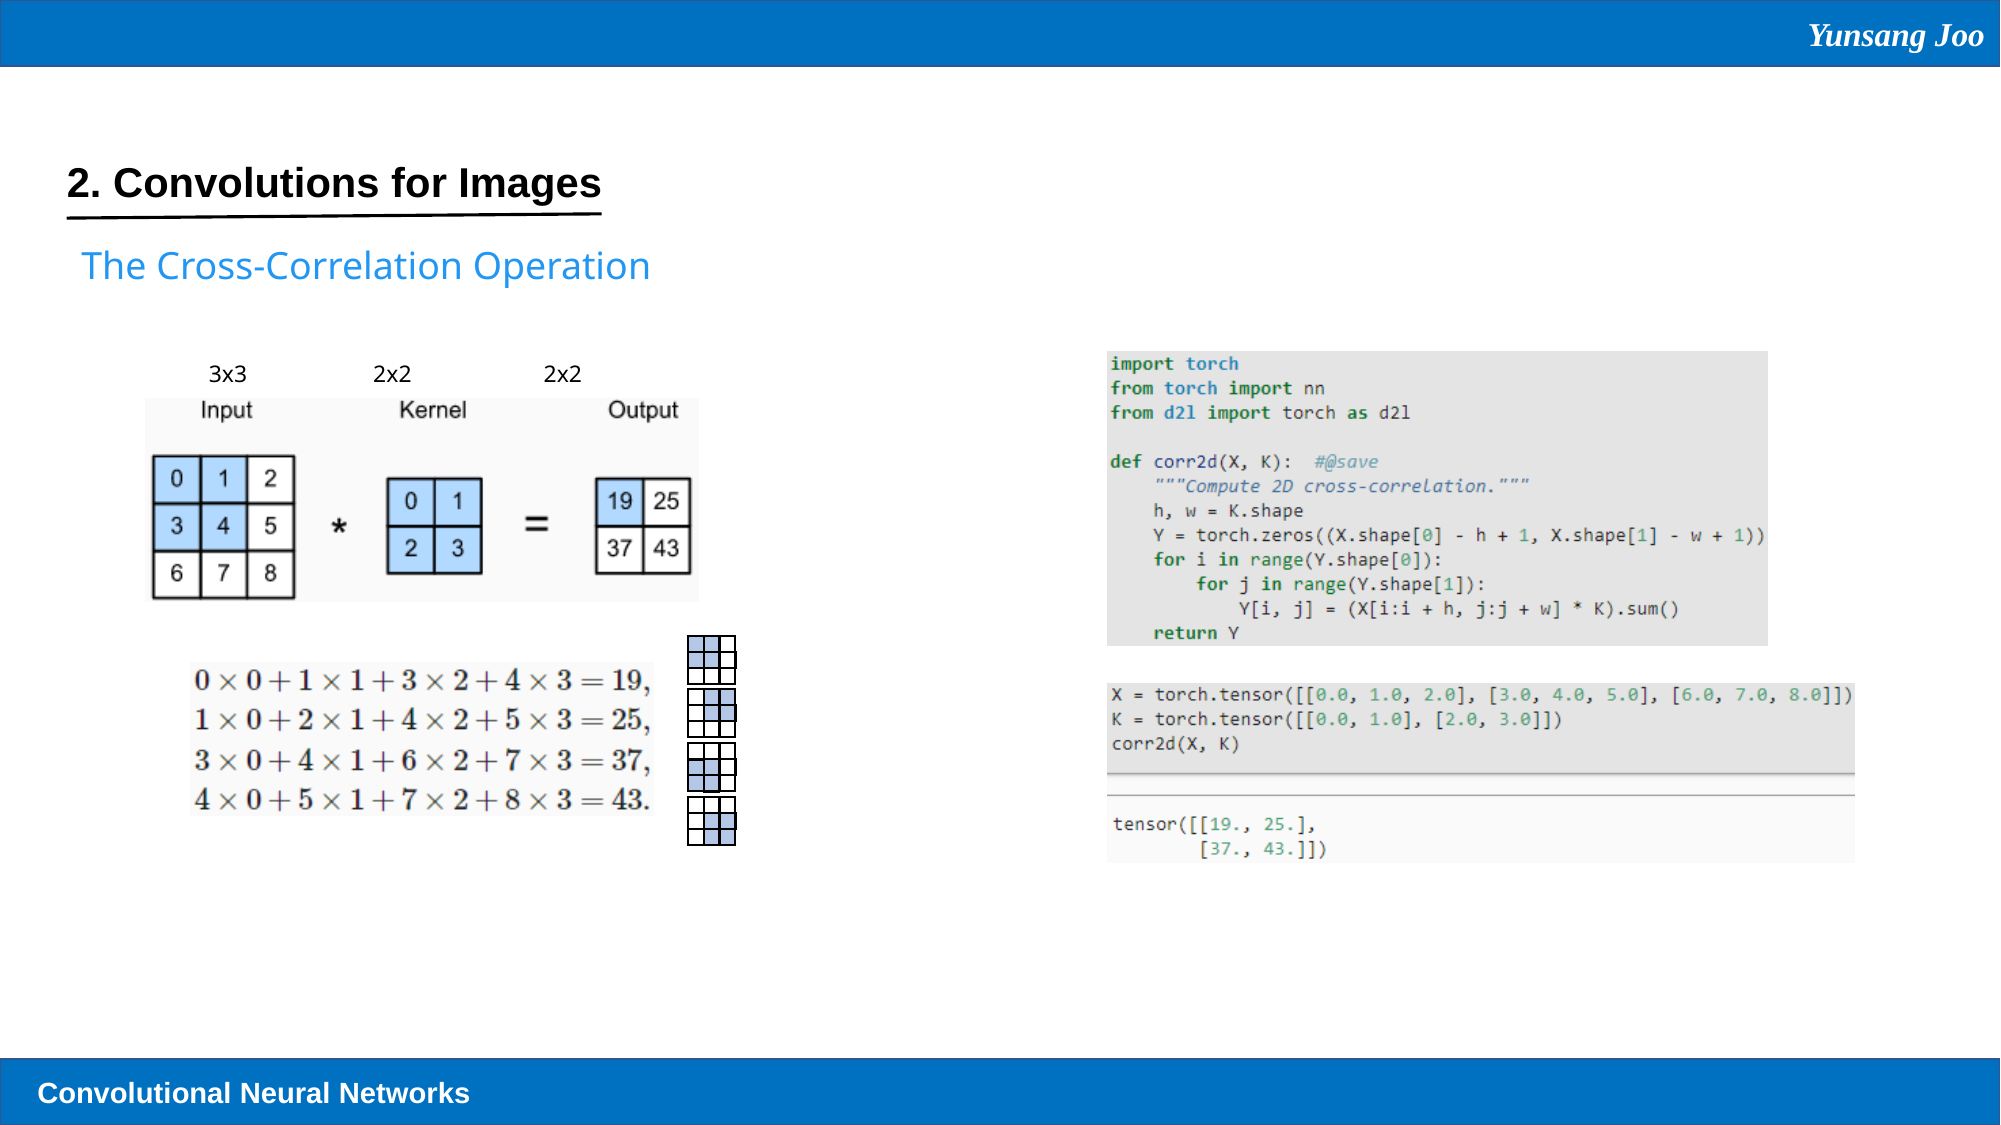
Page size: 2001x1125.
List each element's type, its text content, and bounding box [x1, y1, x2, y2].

text_box 3x3 2x2 2x2 [181, 351, 686, 394]
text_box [66, 213, 602, 219]
text_box [0, 1058, 2000, 1125]
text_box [688, 688, 736, 738]
text_box The Cross-Correlation Operation [66, 234, 1070, 295]
text_box 2. Convolutions for Images [52, 148, 1346, 214]
text_box Convolutional Neural Networks [22, 1066, 486, 1117]
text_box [688, 743, 736, 792]
picture [1107, 351, 1768, 646]
picture [145, 398, 699, 602]
picture [1107, 683, 1855, 863]
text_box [688, 635, 736, 685]
text_box Yunsang Joo [0, 0, 2000, 67]
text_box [688, 796, 736, 845]
picture [190, 662, 654, 816]
